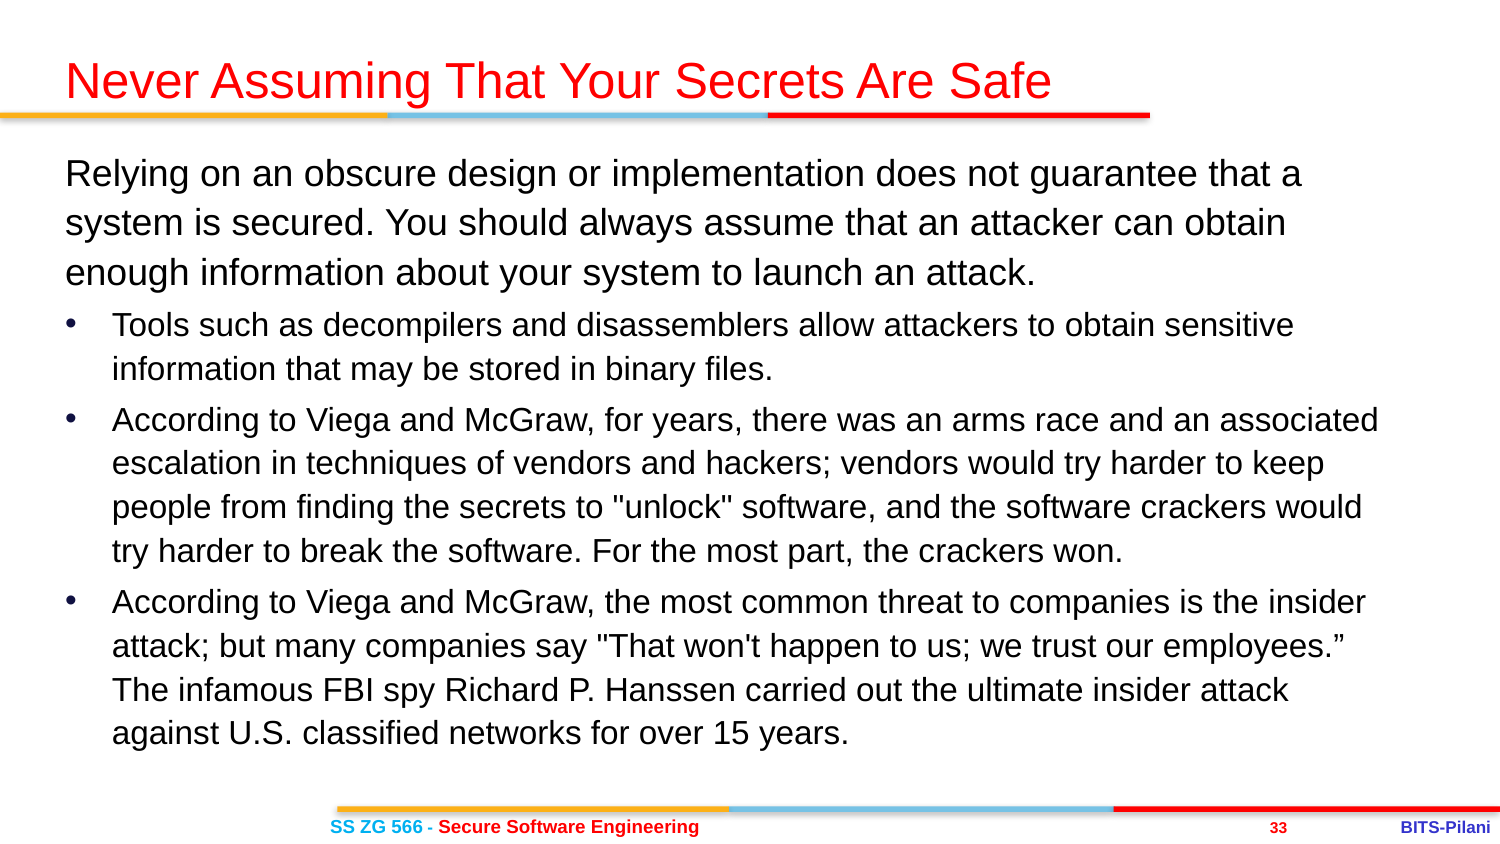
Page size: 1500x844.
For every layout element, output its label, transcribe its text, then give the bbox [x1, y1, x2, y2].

list Never Assuming That Your Secrets Are Safe [50, 30, 1165, 137]
list Relying on an obscure design or implementation does not guarantee that a system is secured. You should always assume that an attacker can obtain enough information about your system to launch an attack. Tools such as decompilers and disassemblers allow attackers to obtain sensitive information that may be stored in binary files. According to Viega and McGraw, for years, there was an arms race and an associated escalation in techniques of vendors and hackers; vendors would try harder to keep people from finding the secrets to "unlock" software, and the software crackers would try harder to break the software. For the most part, the crackers won. According to Viega and McGraw, the most common threat to companies is the insider attack; but many companies say "That won't happen to us; we trust our employees.” The infamous FBI spy Richard P. Hanssen carried out the ultimate insider attack against U.S. classified networks for over 15 years. [50, 136, 1400, 762]
